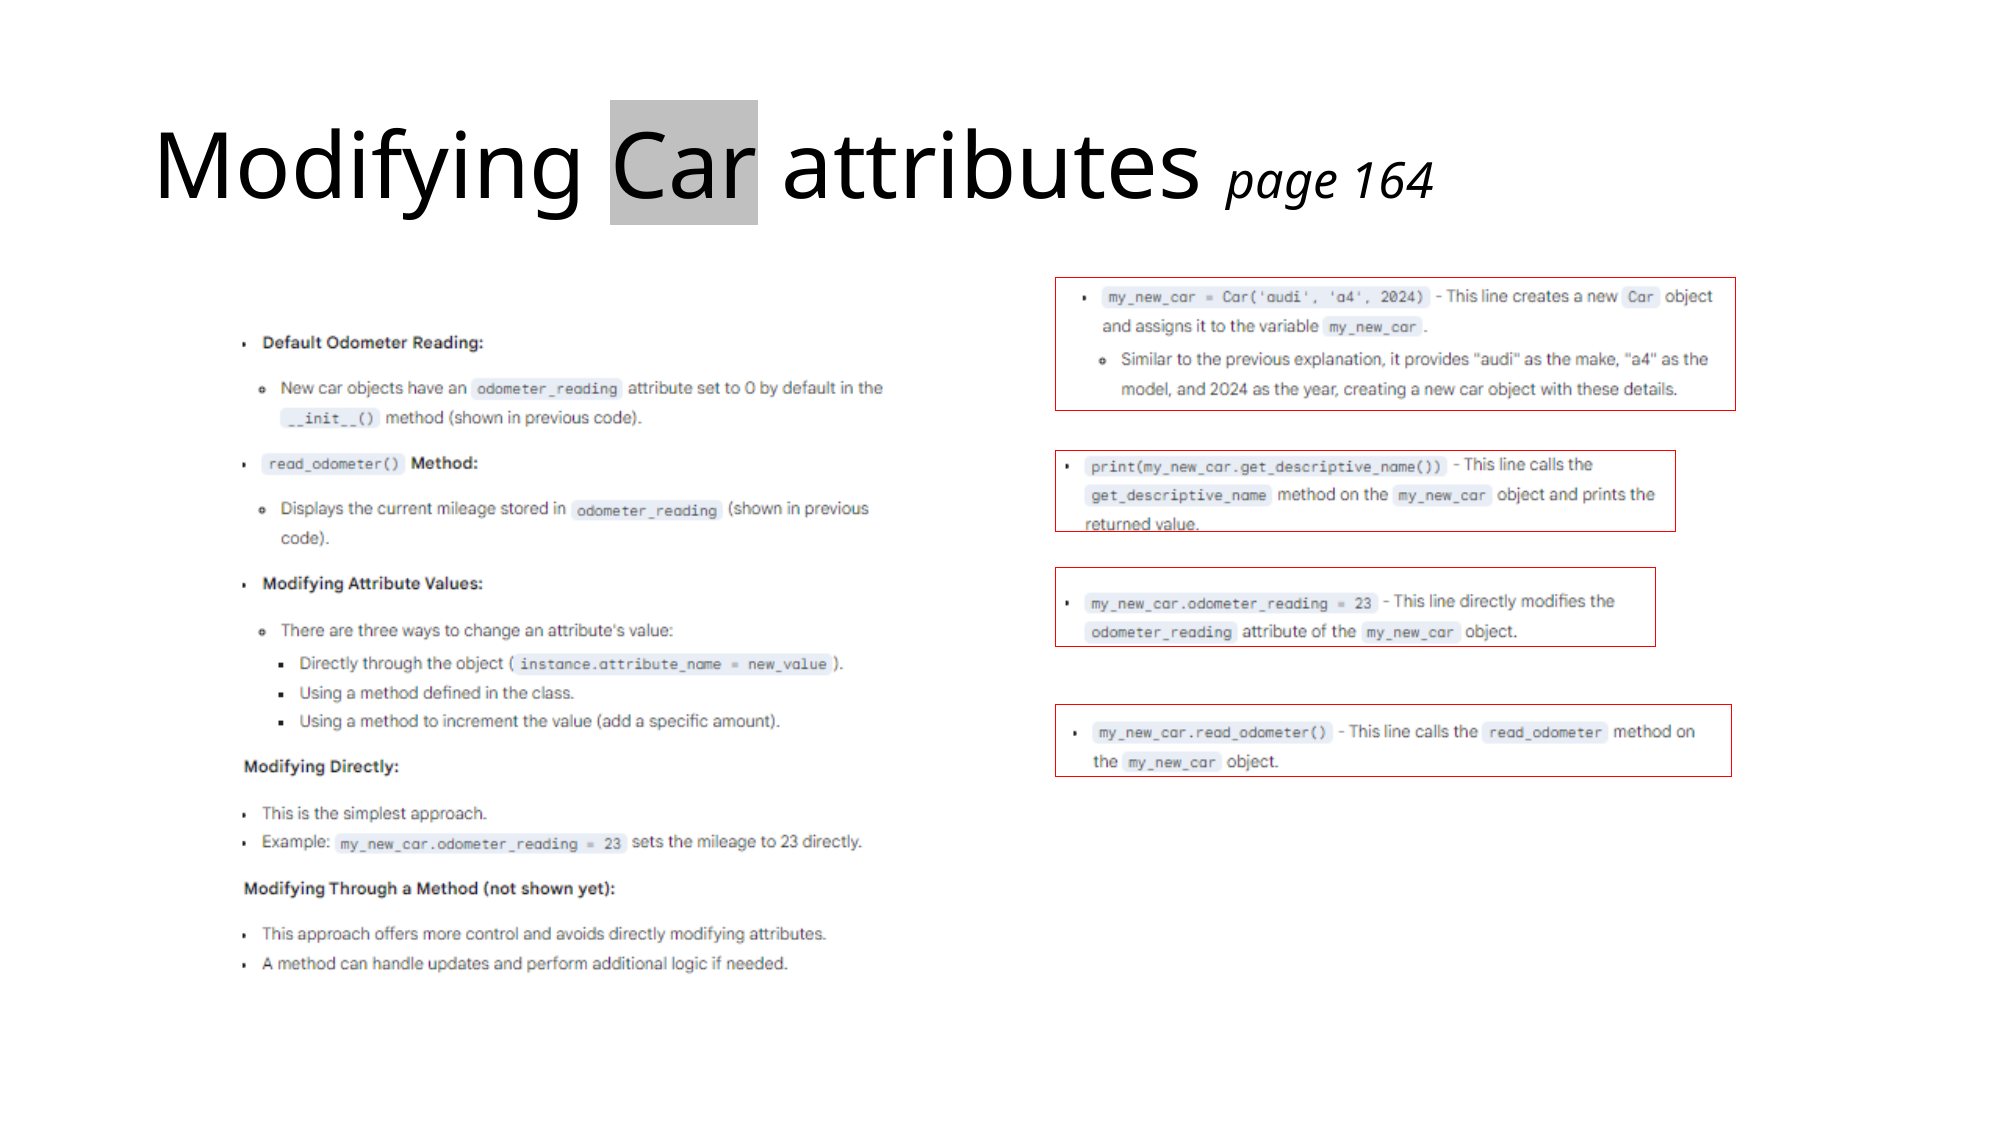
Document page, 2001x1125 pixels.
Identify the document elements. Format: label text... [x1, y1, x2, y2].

title Modifying Car attributes page 164 [137, 59, 1863, 278]
picture [1055, 567, 1656, 647]
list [1055, 704, 1732, 777]
picture [1055, 277, 1736, 411]
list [235, 333, 889, 979]
picture [1055, 450, 1676, 532]
